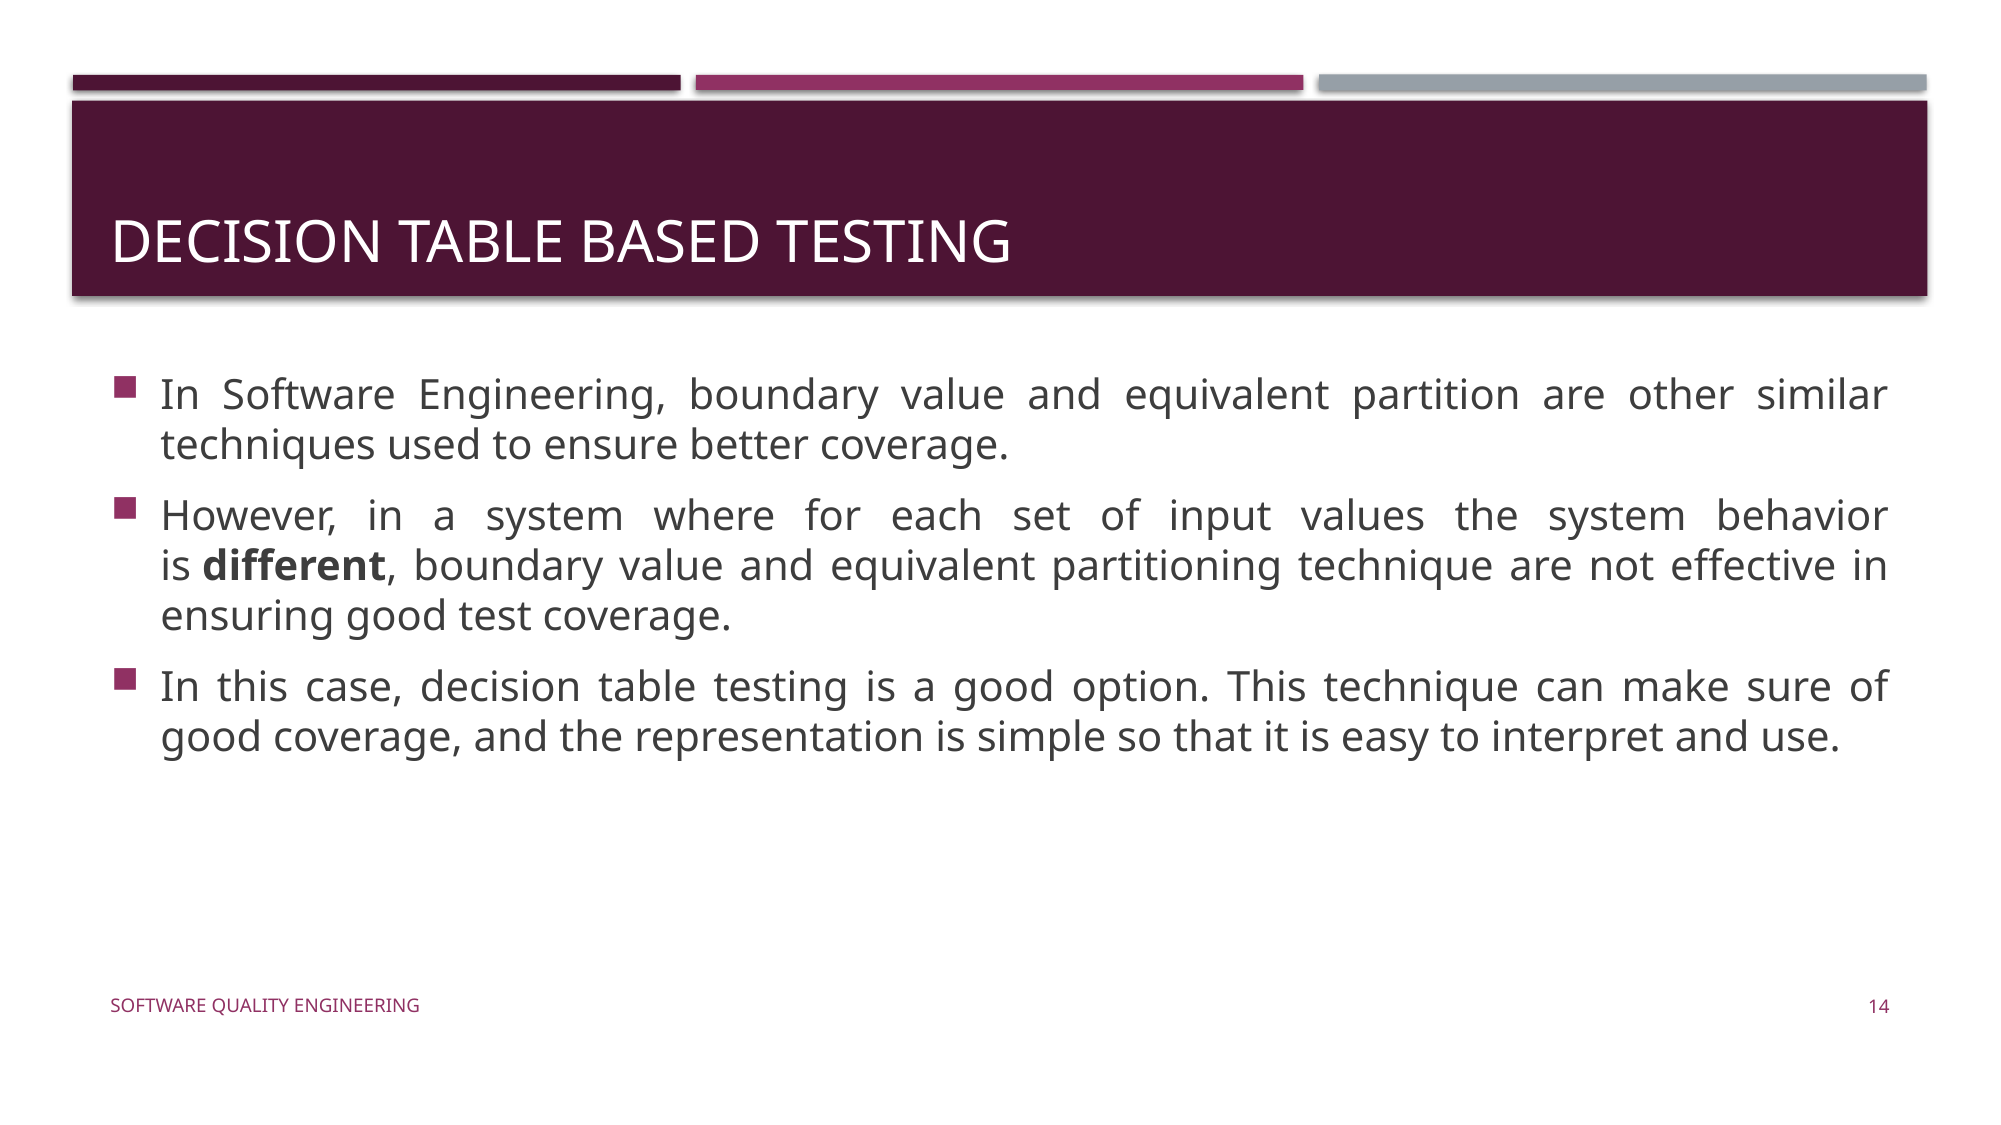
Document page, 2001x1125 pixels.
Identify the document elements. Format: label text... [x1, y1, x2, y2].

list In Software Engineering, boundary value and equivalent partition are other similar techniques used to ensure better coverage. However, in a system where for each set of input values the system behavior is different, boundary value and equivalent partitioning technique are not effective in ensuring good test coverage. In this case, decision table testing is a good option. This technique can make sure of good coverage, and the representation is simple so that it is easy to interpret and use. [95, 357, 1905, 962]
footer Software Quality Engineering [95, 976, 1230, 1037]
slide_number 14 [1732, 977, 1905, 1037]
title DECISION TABLE BASED TESTING [95, 115, 1905, 282]
